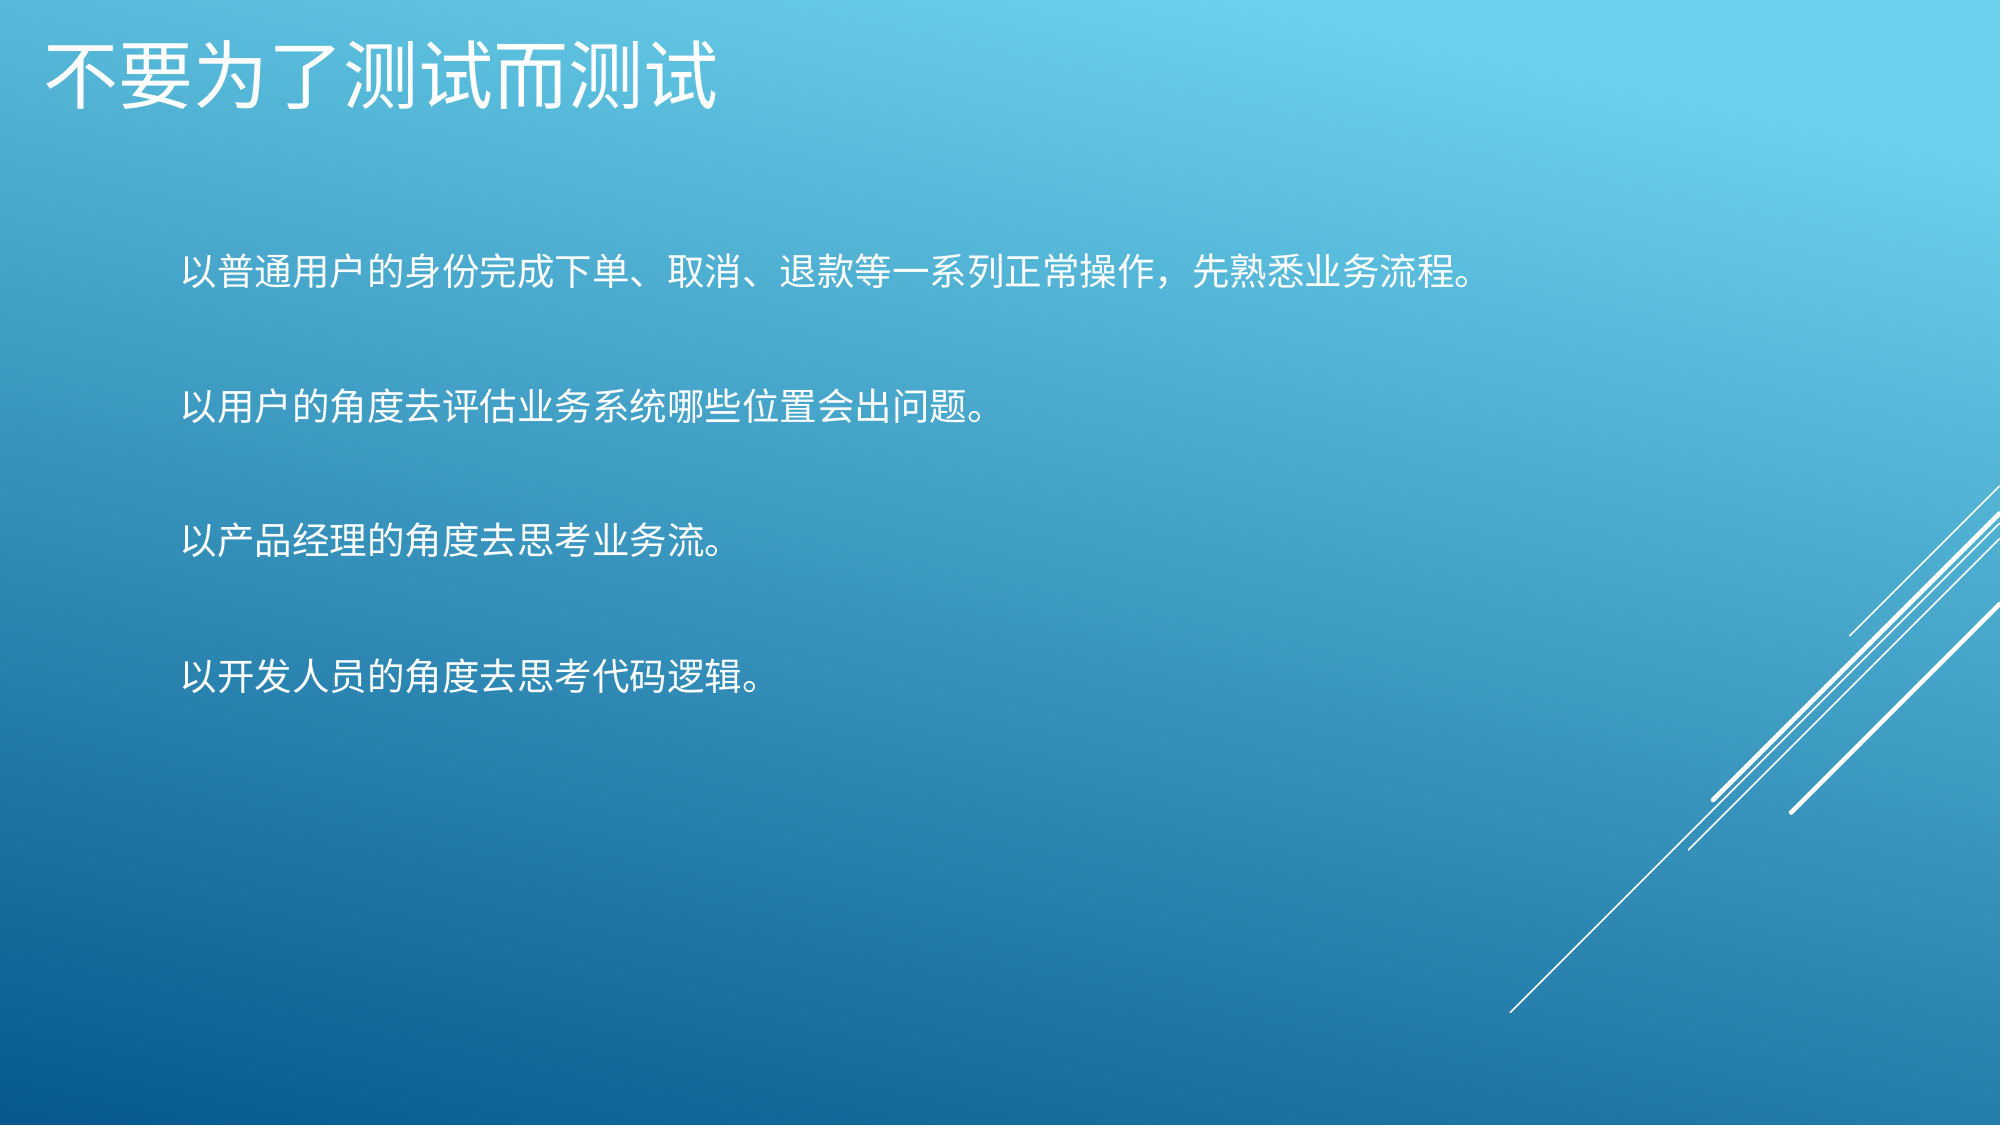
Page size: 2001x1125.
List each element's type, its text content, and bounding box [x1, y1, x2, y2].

text_box 以普通用户的身份完成下单、取消、退款等一系列正常操作，先熟悉业务流程。 以用户的角度去评估业务系统哪些位置会出问题。 以产品经理的角度去思考业务流。 以开发人员的角度去思考代码逻辑。 [164, 240, 1507, 705]
title 不要为了测试而测试 [28, 0, 1429, 197]
